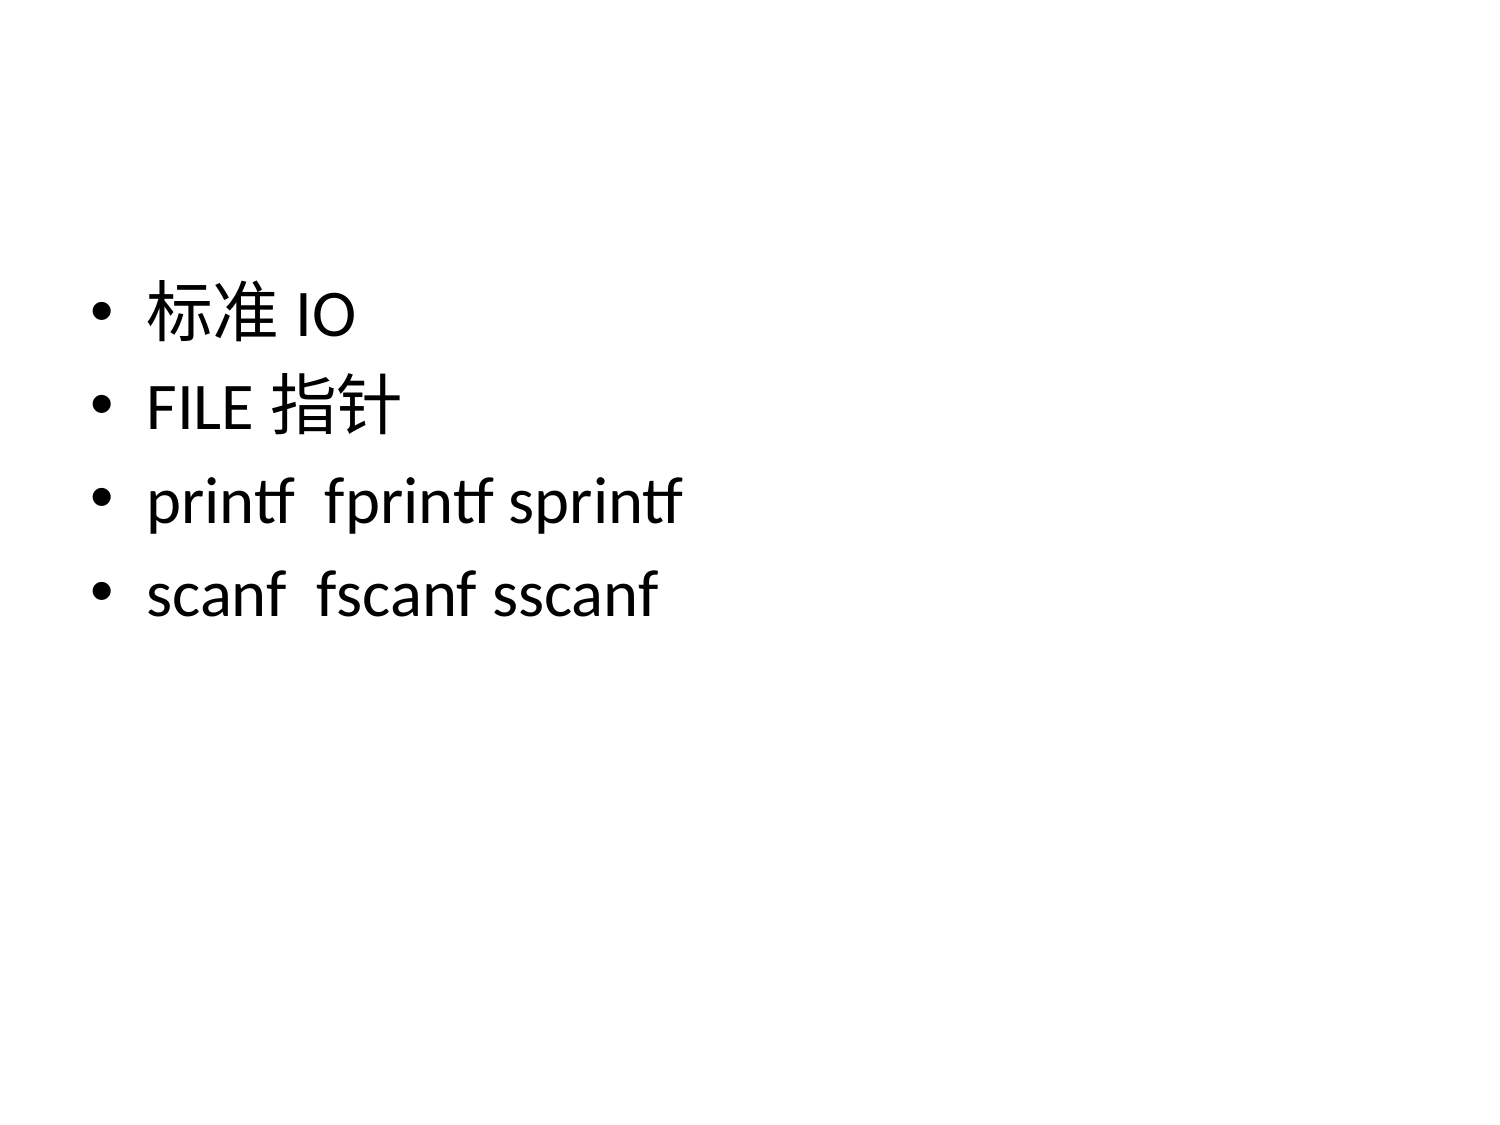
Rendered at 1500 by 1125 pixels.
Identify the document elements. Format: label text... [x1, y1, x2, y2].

list 标准IO FILE指针 printf fprintf sprintf scanf fscanf sscanf [75, 262, 1425, 1005]
